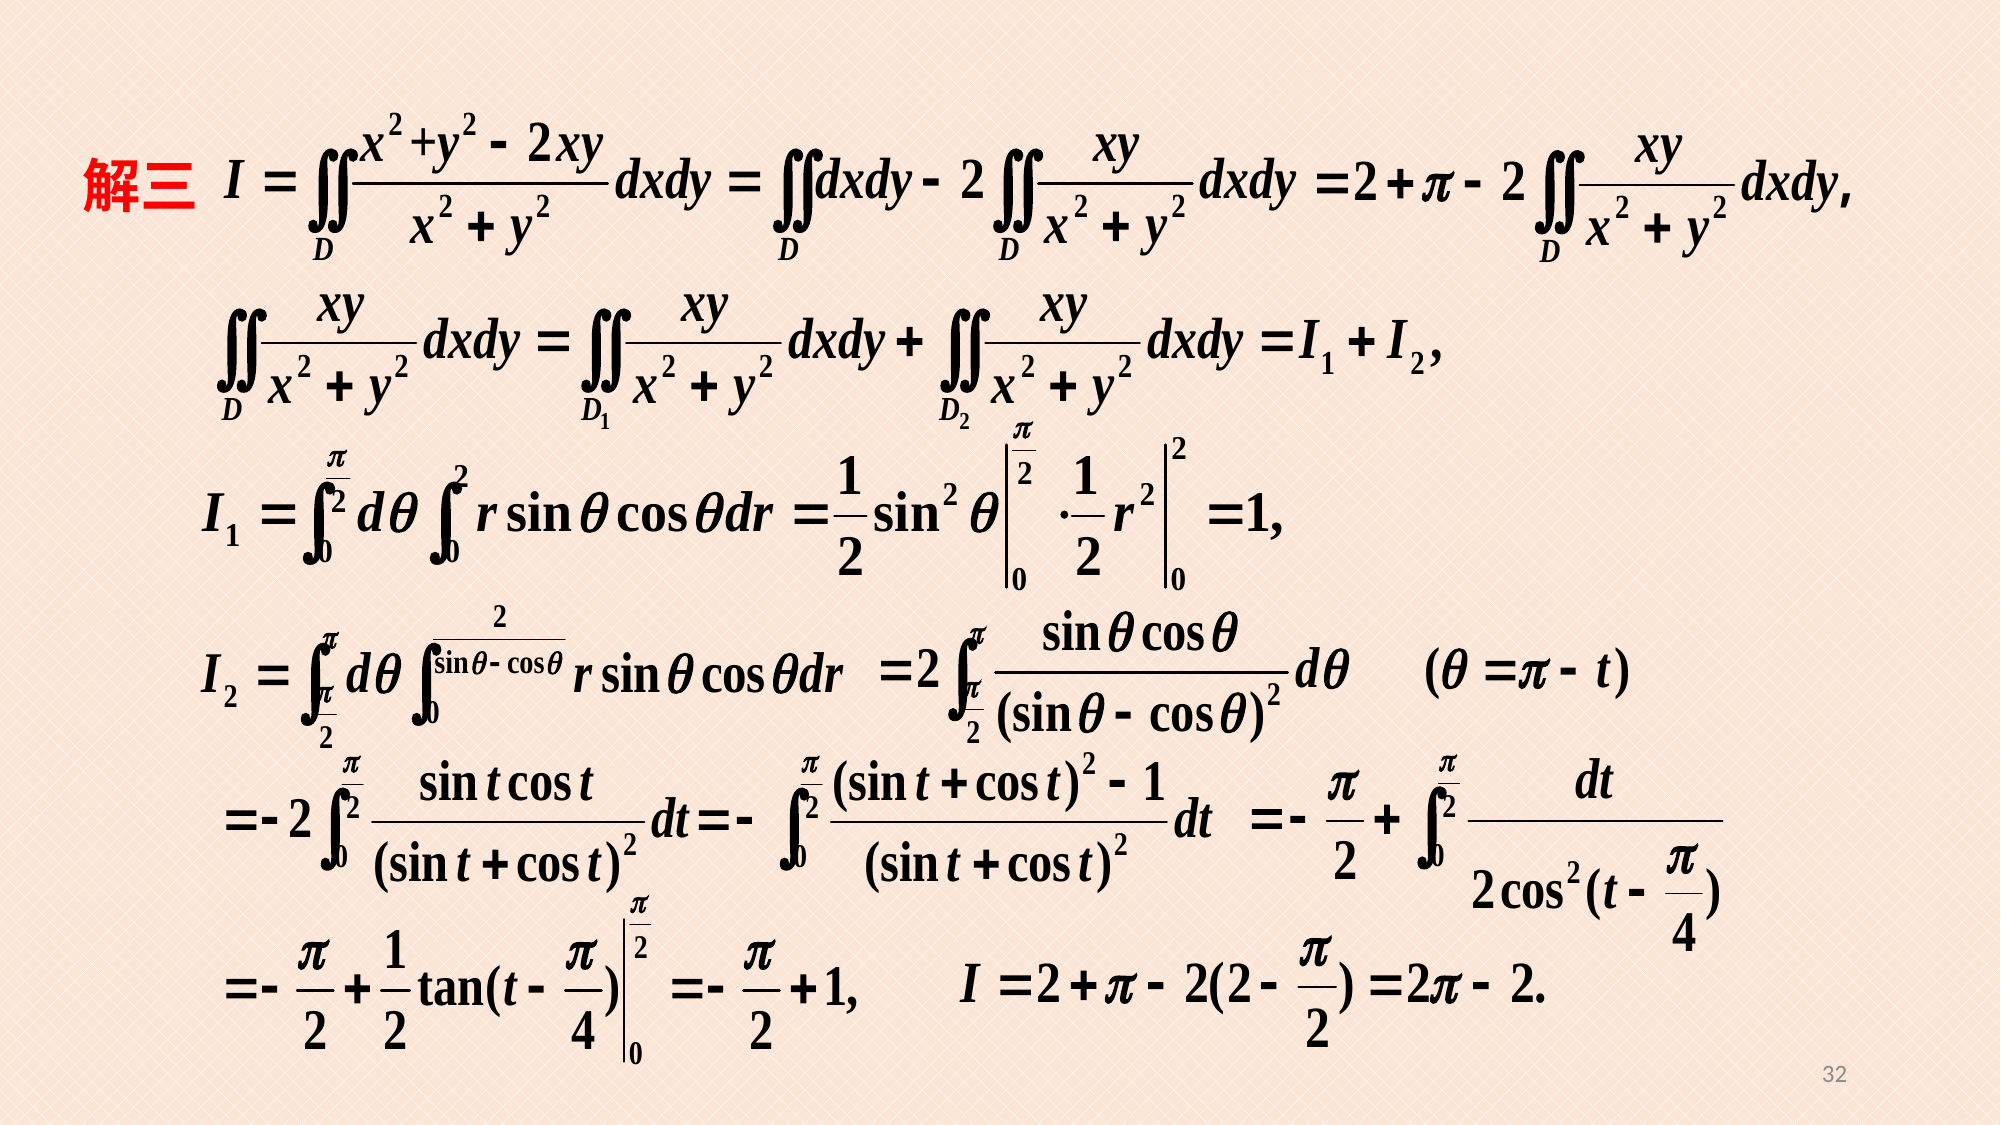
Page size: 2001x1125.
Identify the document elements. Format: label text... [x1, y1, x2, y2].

text_box 解三 [67, 141, 214, 227]
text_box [950, 905, 1557, 1061]
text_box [1305, 103, 1862, 274]
slide_number 32 [1412, 1042, 1863, 1103]
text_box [214, 96, 1307, 261]
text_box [192, 591, 857, 760]
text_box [214, 736, 1240, 905]
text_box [201, 261, 1452, 441]
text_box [1240, 735, 1734, 966]
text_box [192, 401, 1293, 604]
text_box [869, 591, 1637, 736]
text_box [214, 876, 866, 1078]
